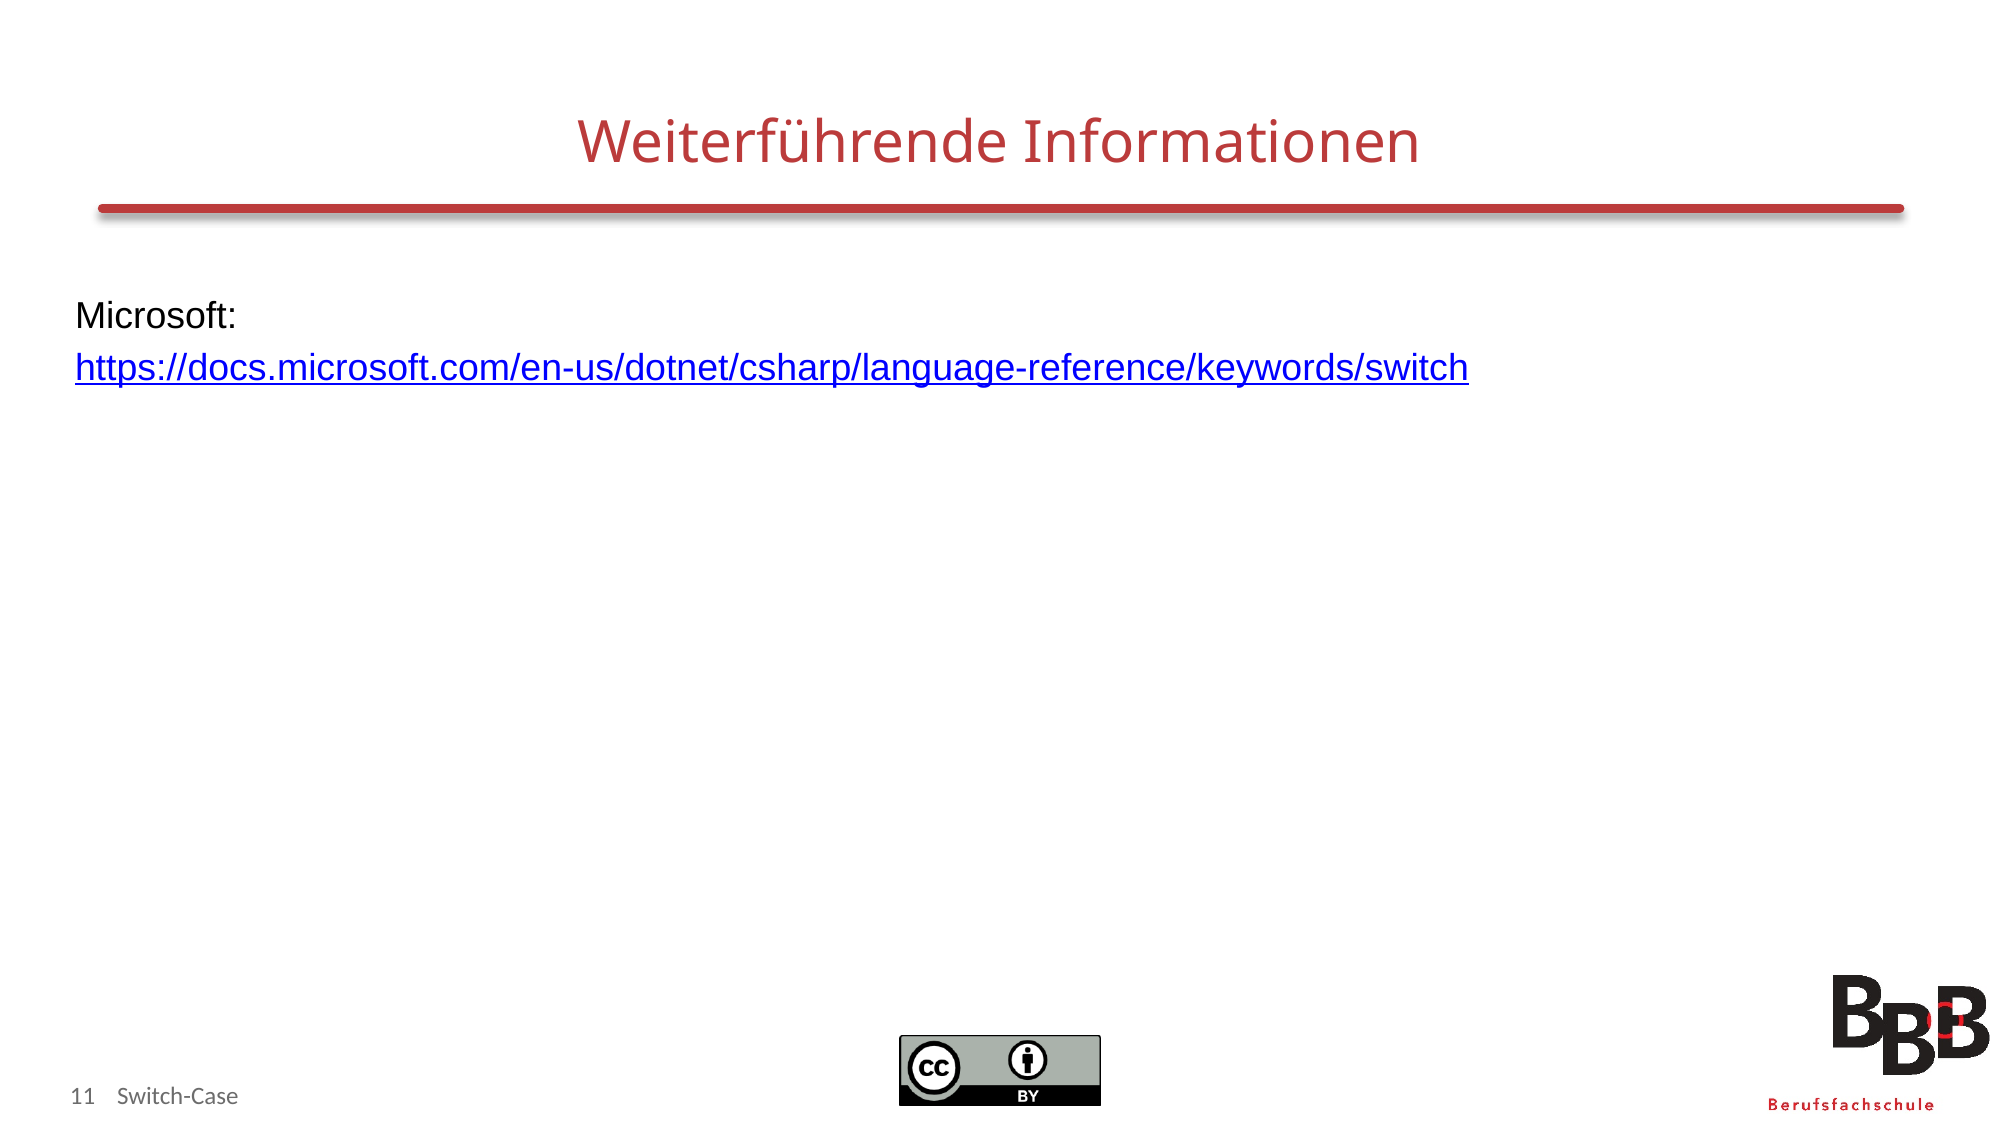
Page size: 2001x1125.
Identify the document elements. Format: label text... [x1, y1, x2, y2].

footer Switch-Case [111, 1065, 736, 1125]
picture [1767, 975, 1990, 1114]
picture [899, 1035, 1101, 1106]
slide_number 11 [0, 1065, 111, 1125]
list Microsoft: https://docs.microsoft.com/en-us/dotnet/csharp/language-reference/keywords/switch [75, 290, 1816, 1035]
title Weiterführende Informationen [99, 45, 1900, 233]
